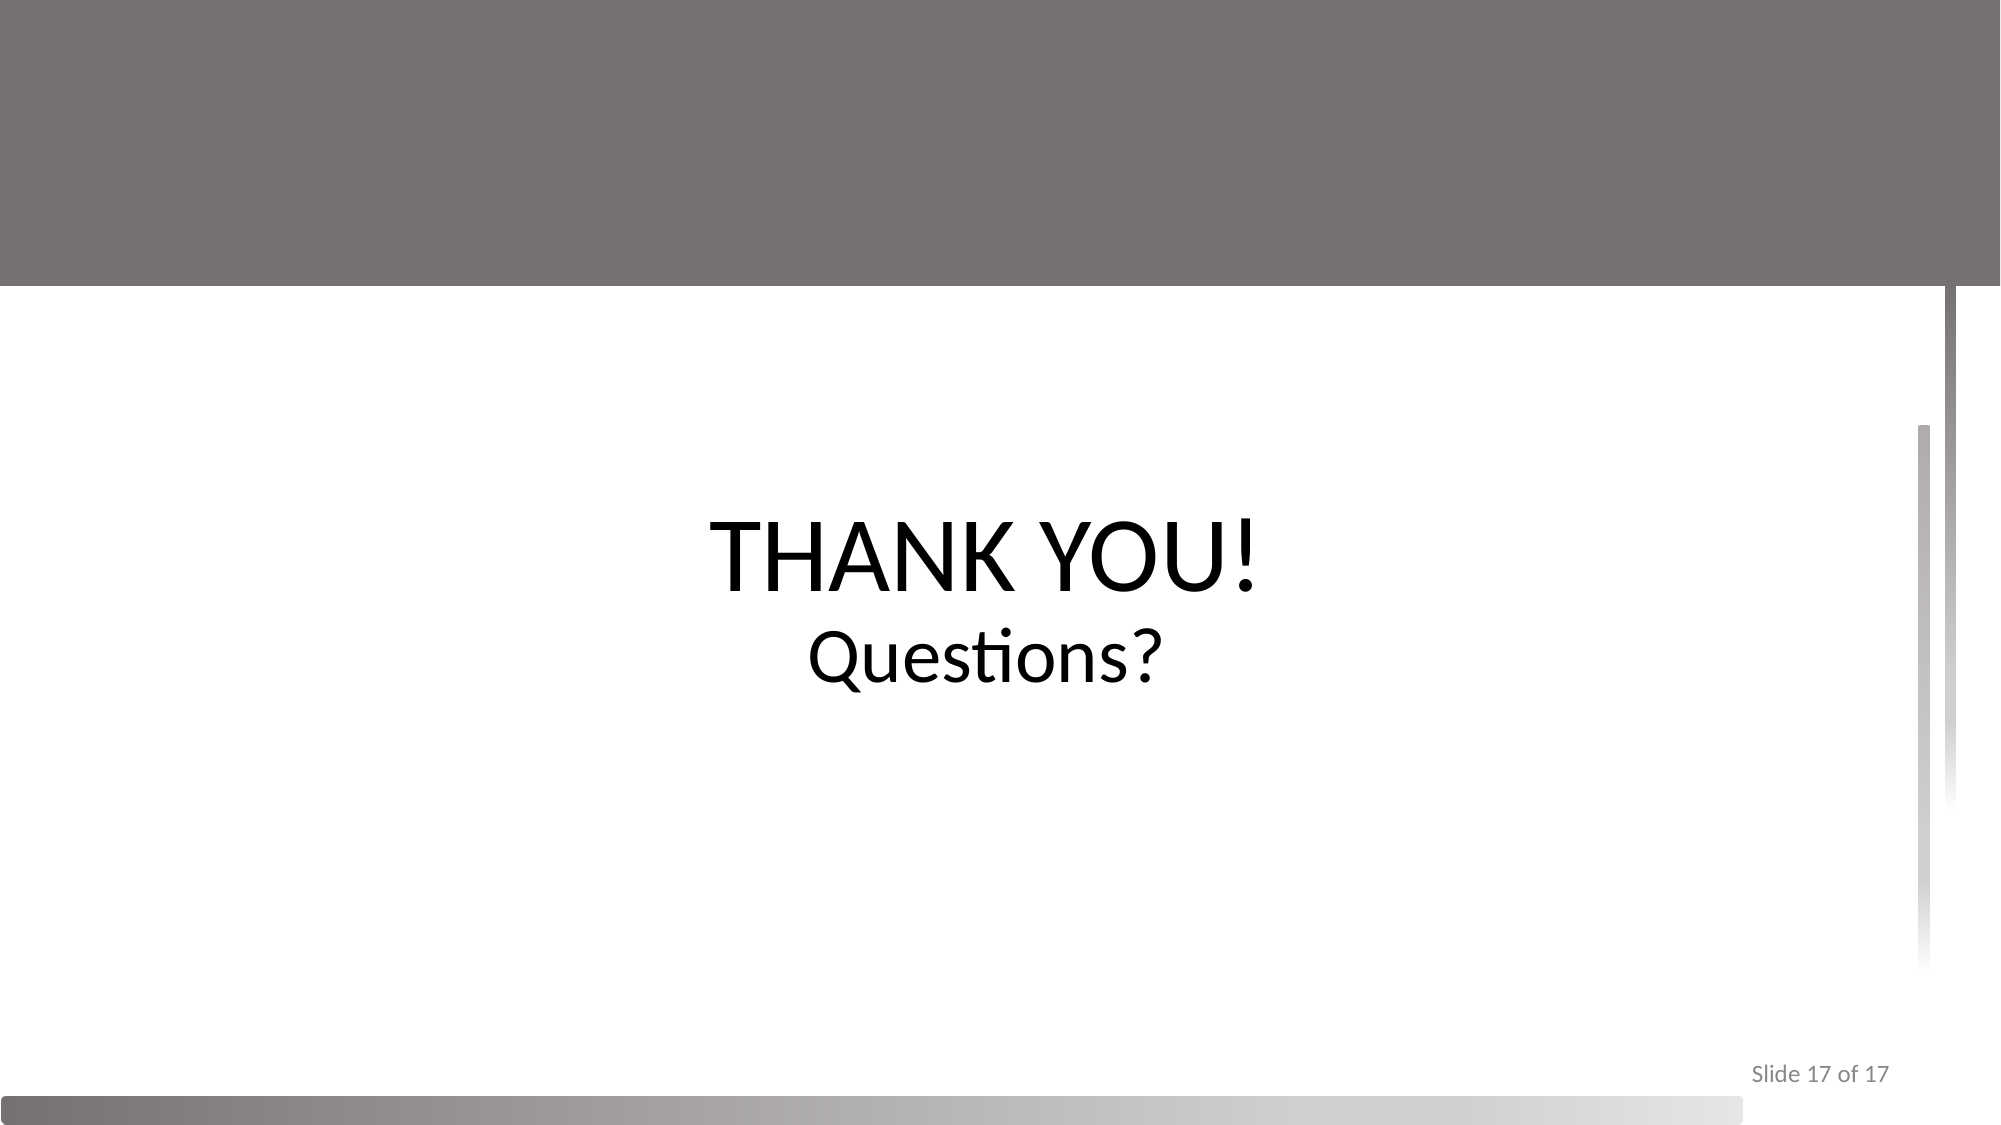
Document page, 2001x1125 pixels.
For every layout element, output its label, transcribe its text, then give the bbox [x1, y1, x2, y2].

slide_number Slide 17 of 17 [1460, 1042, 1911, 1103]
title THANK YOU! Questions? [124, 490, 1850, 708]
picture [0, 0, 2001, 1125]
